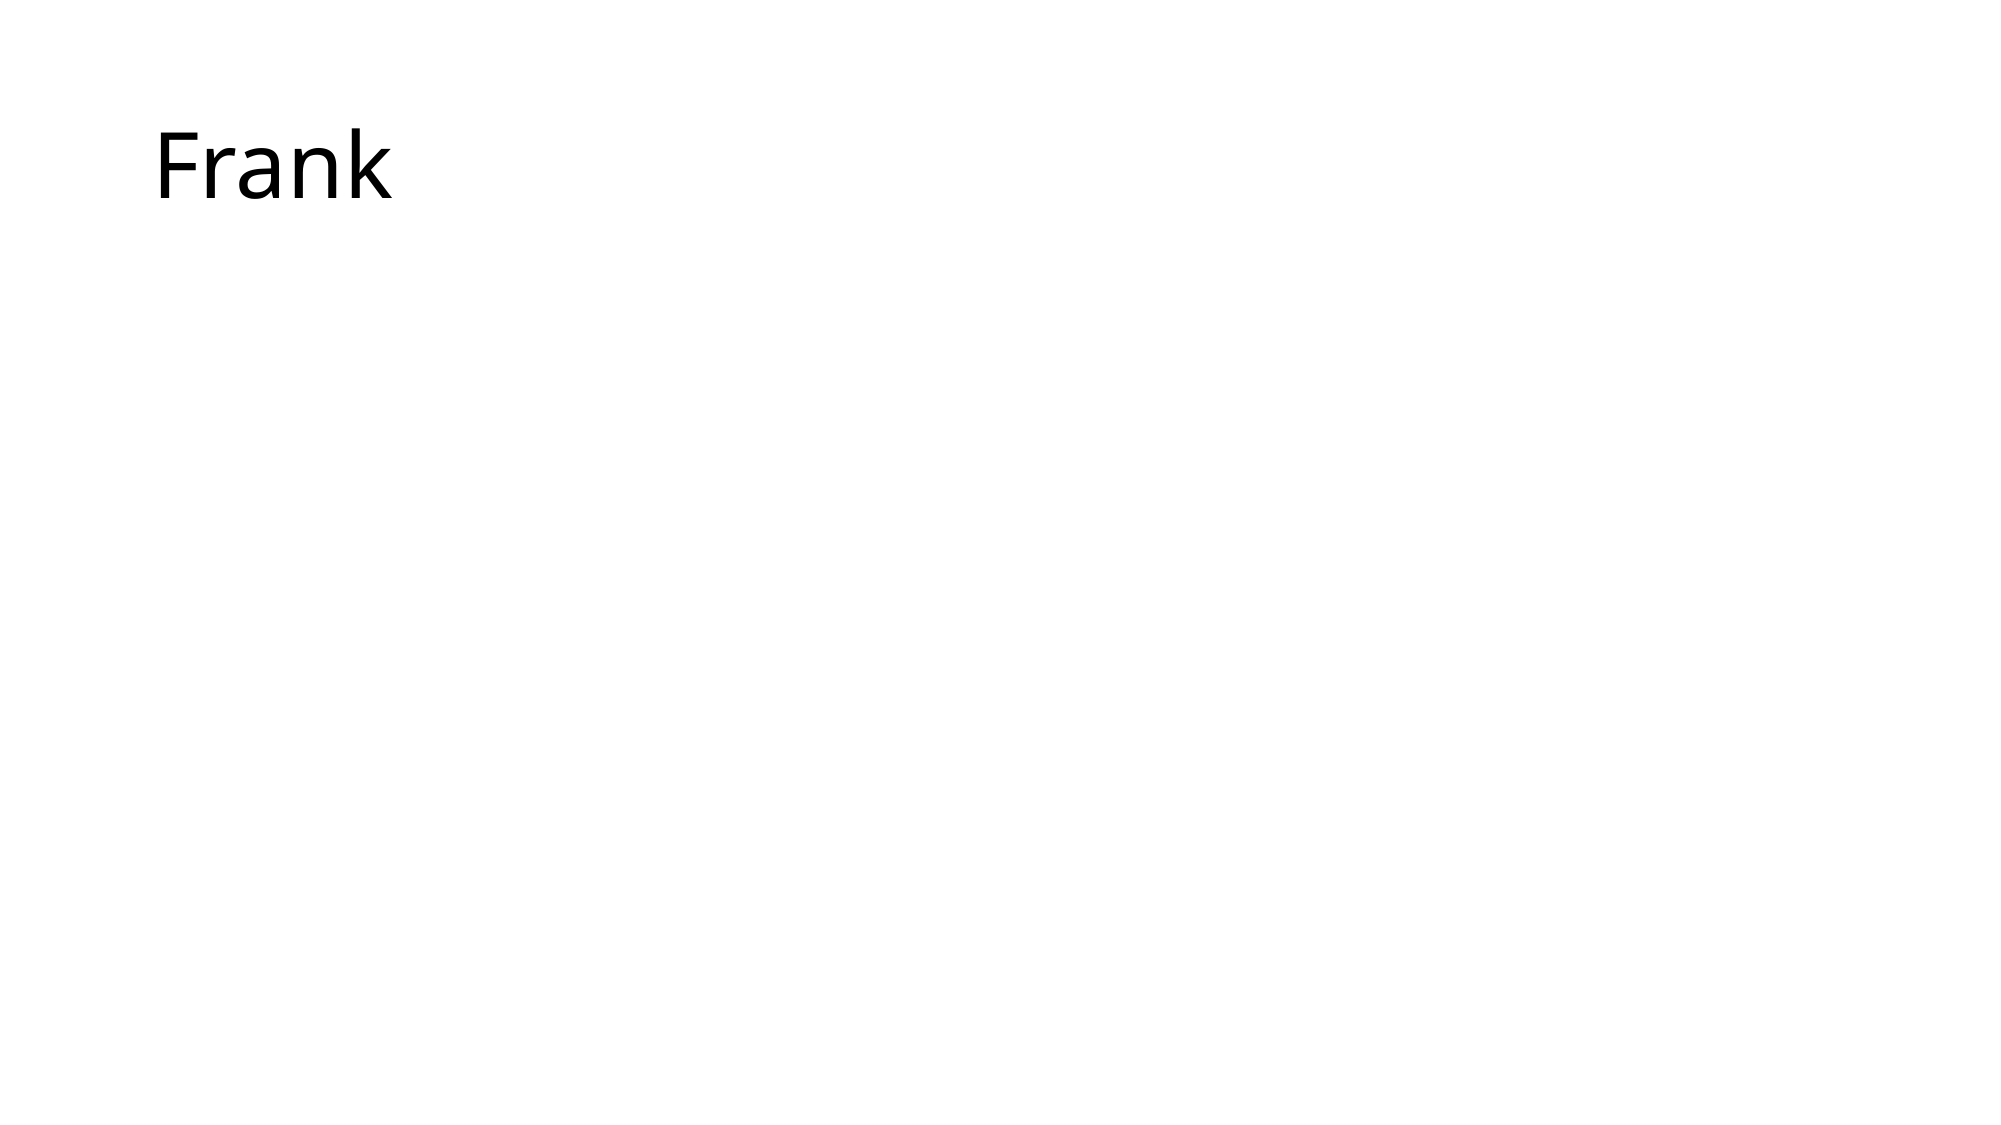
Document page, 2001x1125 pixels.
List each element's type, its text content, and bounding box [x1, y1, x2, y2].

title Frank [137, 59, 1863, 278]
